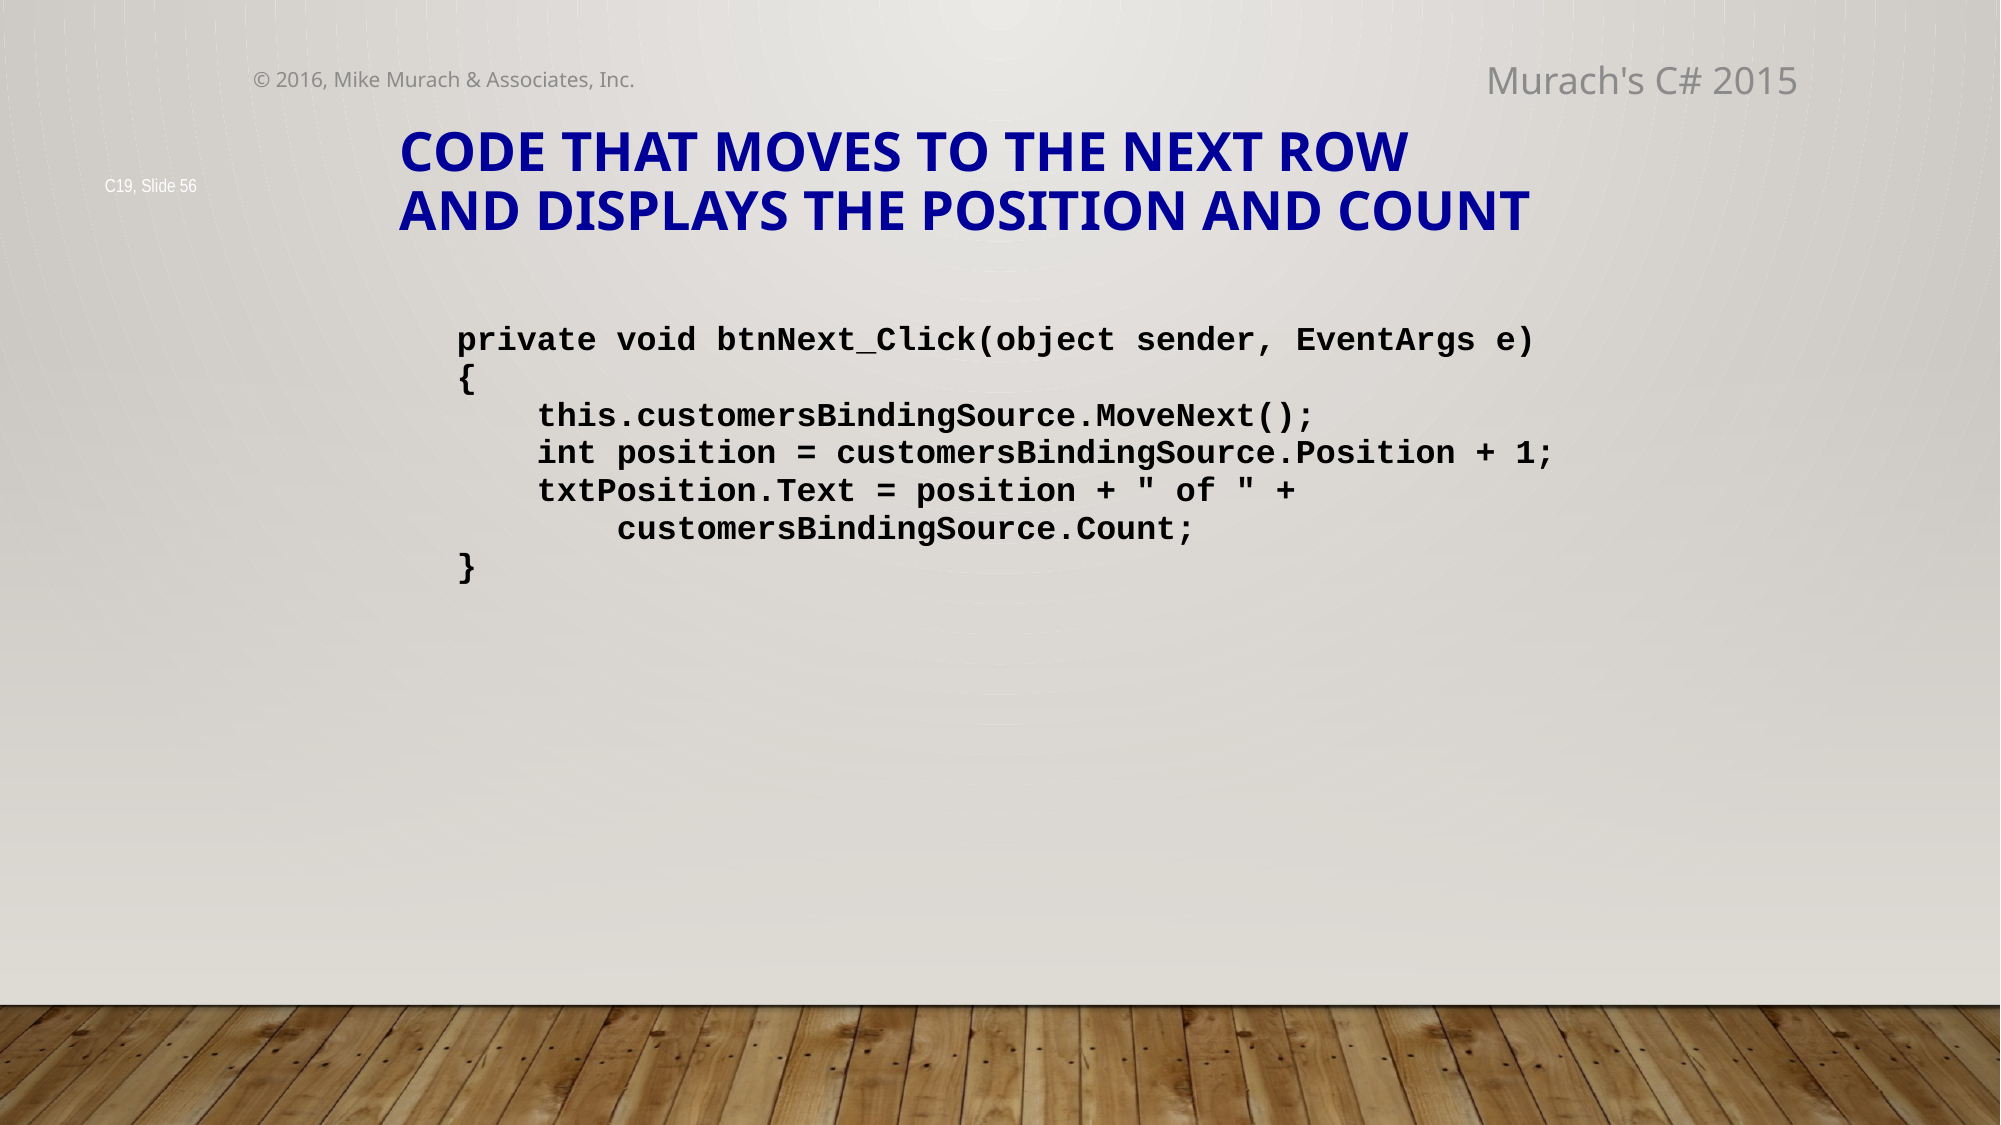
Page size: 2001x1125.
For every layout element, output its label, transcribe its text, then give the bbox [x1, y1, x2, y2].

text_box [399, 322, 1600, 600]
footer © 2016, Mike Murach & Associates, Inc. [238, 54, 1213, 105]
title Code that moves to the next row and displays the position and count [399, 125, 1600, 303]
slide_number C19, Slide 56 [78, 131, 212, 214]
picture [0, 1005, 2000, 1125]
slide_number Murach's C# 2015 [1239, 54, 1814, 105]
